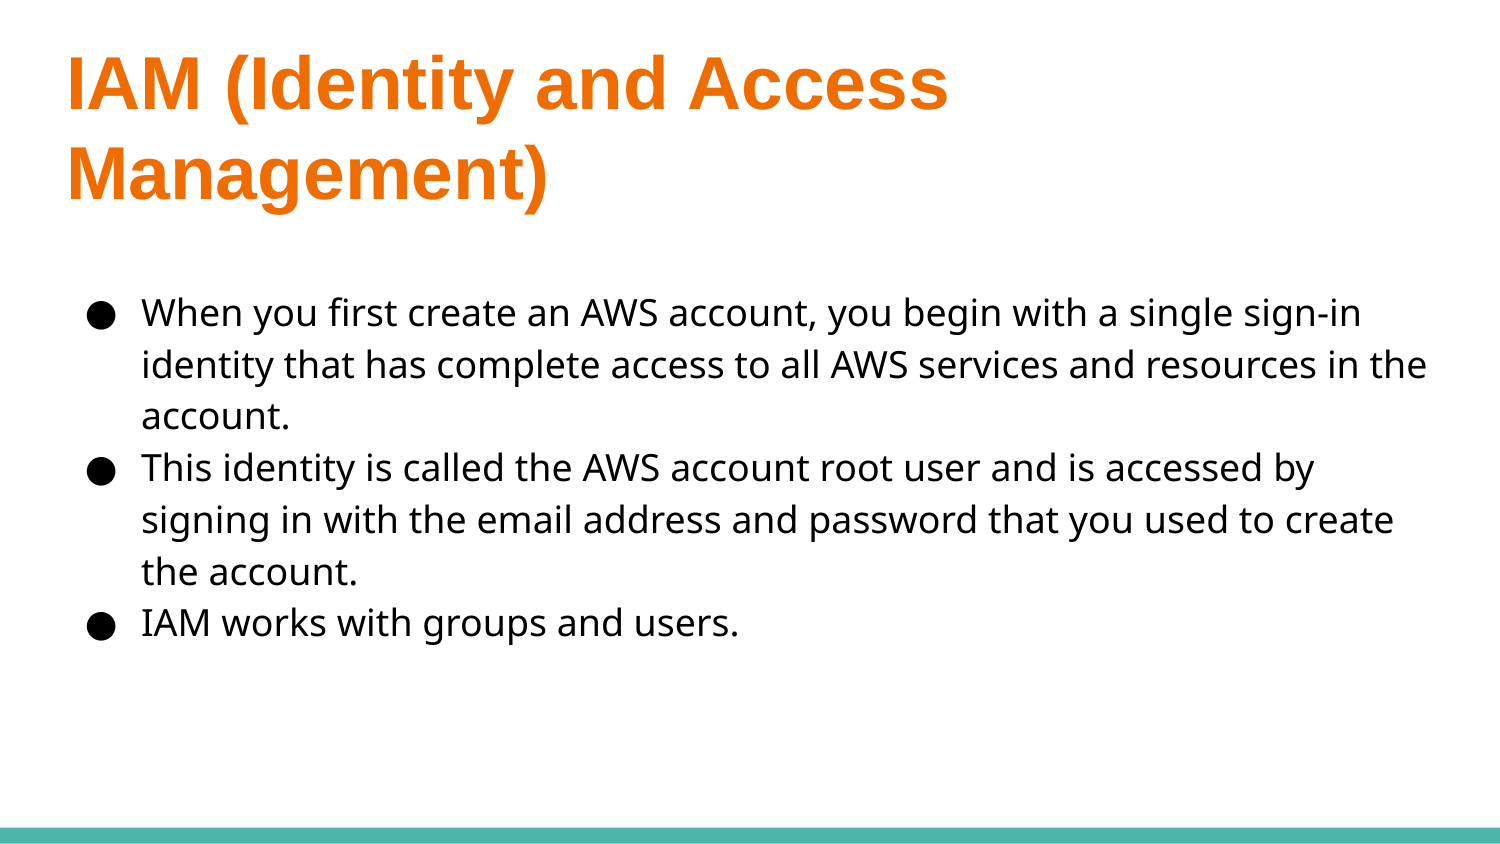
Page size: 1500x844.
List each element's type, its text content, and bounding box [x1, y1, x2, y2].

title IAM (Identity and Access Management) [51, 19, 1449, 136]
list When you first create an AWS account, you begin with a single sign-in identity that has complete access to all AWS services and resources in the account. This identity is called the AWS account root user and is accessed by signing in with the email address and password that you used to create the account. IAM works with groups and users. [51, 267, 1449, 667]
